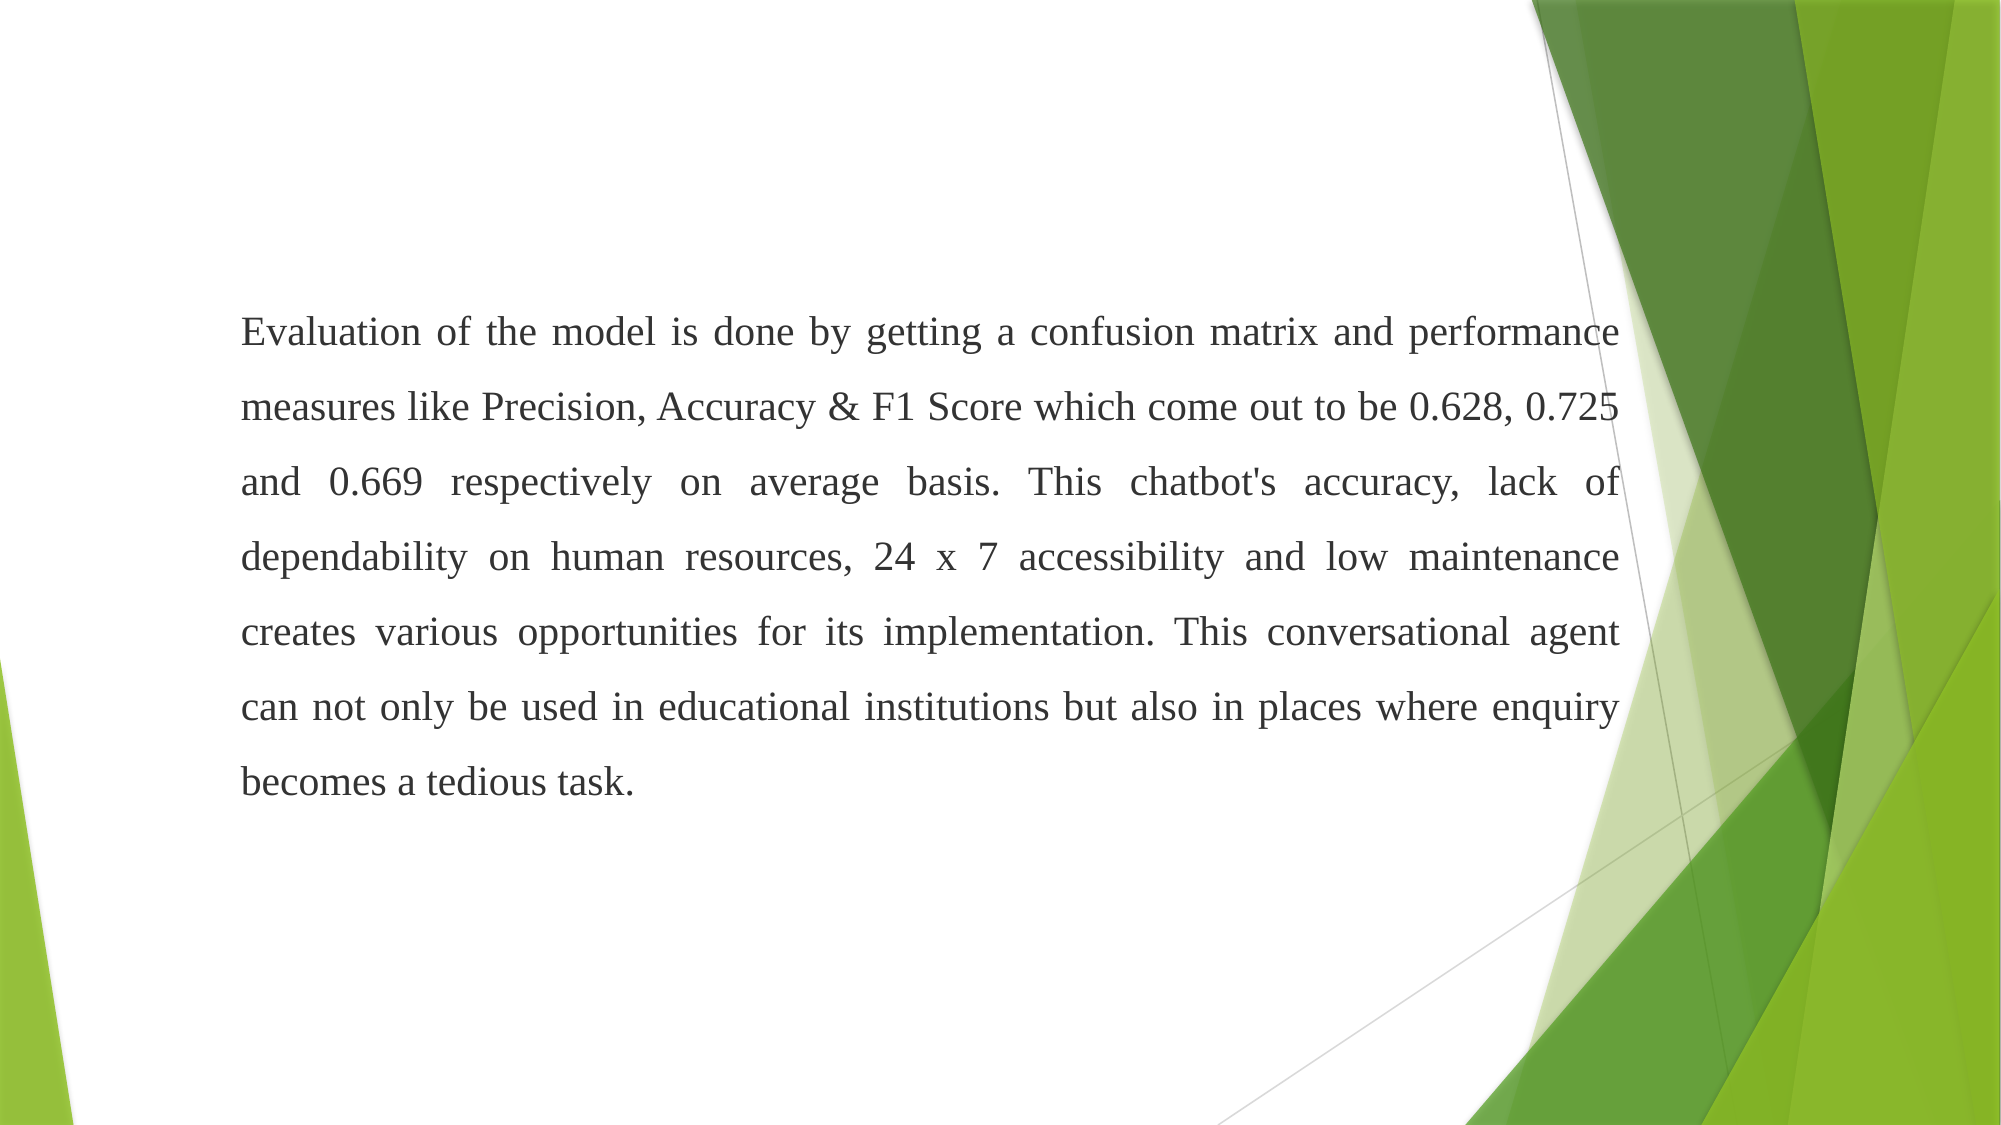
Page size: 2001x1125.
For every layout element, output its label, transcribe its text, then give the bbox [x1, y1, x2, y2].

text_box Evaluation of the model is done by getting a confusion matrix and performance measures like Precision, Accuracy & F1 Score which come out to be 0.628, 0.725 and 0.669 respectively on average basis. This chatbot's accuracy, lack of dependability on human resources, 24 x 7 accessibility and low maintenance creates various opportunities for its implementation. This conversational agent can not only be used in educational institutions but also in places where enquiry becomes a tedious task. [226, 271, 1637, 812]
